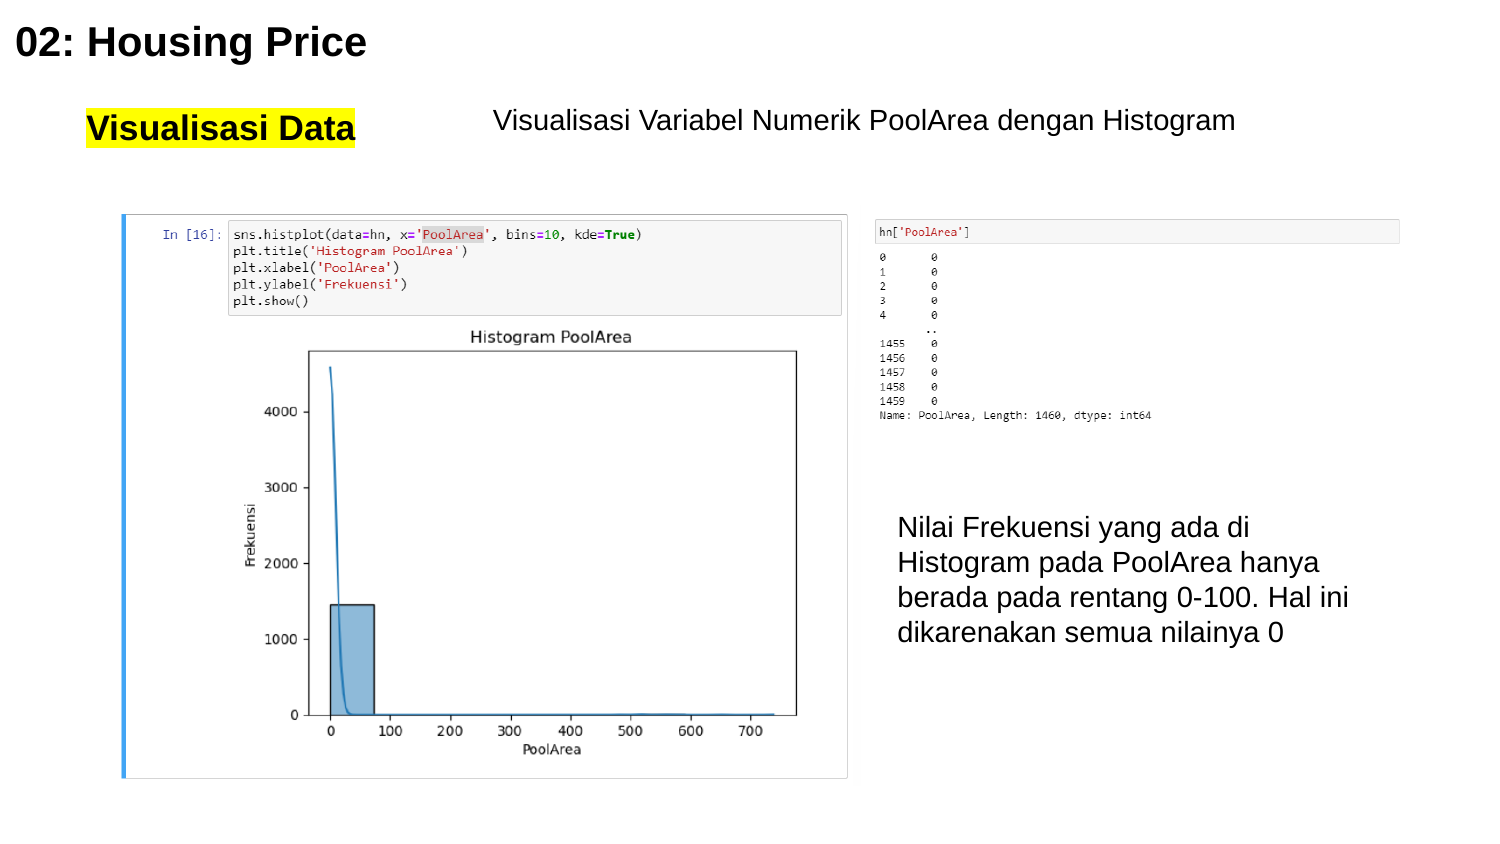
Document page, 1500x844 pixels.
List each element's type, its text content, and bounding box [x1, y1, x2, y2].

title 02: Housing Price [0, 0, 1398, 94]
text_box Visualisasi Data [71, 97, 439, 155]
picture [115, 205, 861, 786]
text_box Nilai Frekuensi yang ada di Histogram pada PoolArea hanya berada pada rentang 0-100. Hal ini dikarenakan semua nilainya 0 [882, 500, 1398, 656]
picture [872, 205, 1410, 450]
text_box Visualisasi Variabel Numerik PoolArea dengan Histogram [478, 93, 1303, 144]
